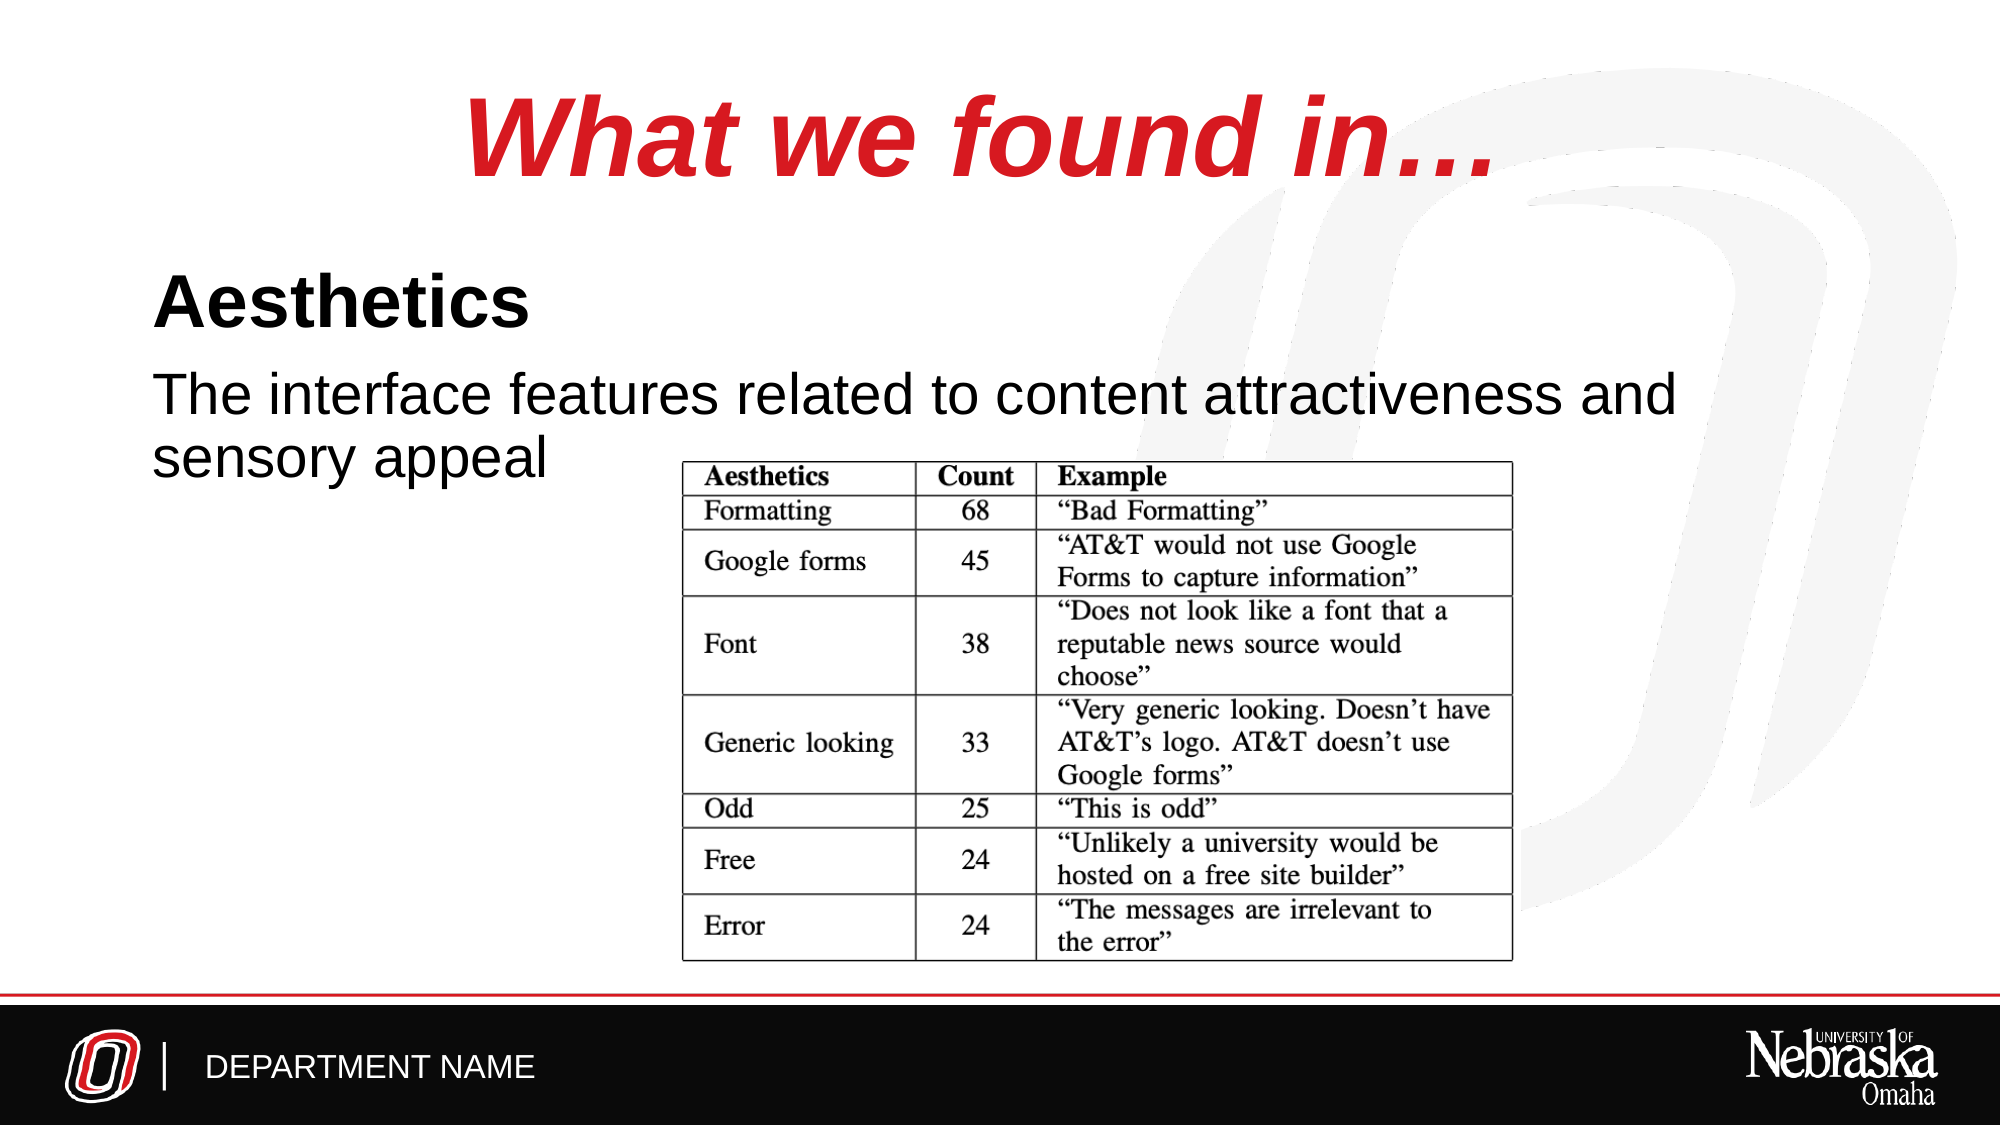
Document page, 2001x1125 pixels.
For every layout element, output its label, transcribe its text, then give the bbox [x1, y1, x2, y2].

footer DEPARTMENT NAME [189, 1035, 1672, 1096]
picture [677, 460, 1521, 964]
title What we found in… [137, 31, 1863, 250]
list Aesthetics The interface features related to content attractiveness and sensory appeal [137, 254, 1896, 513]
